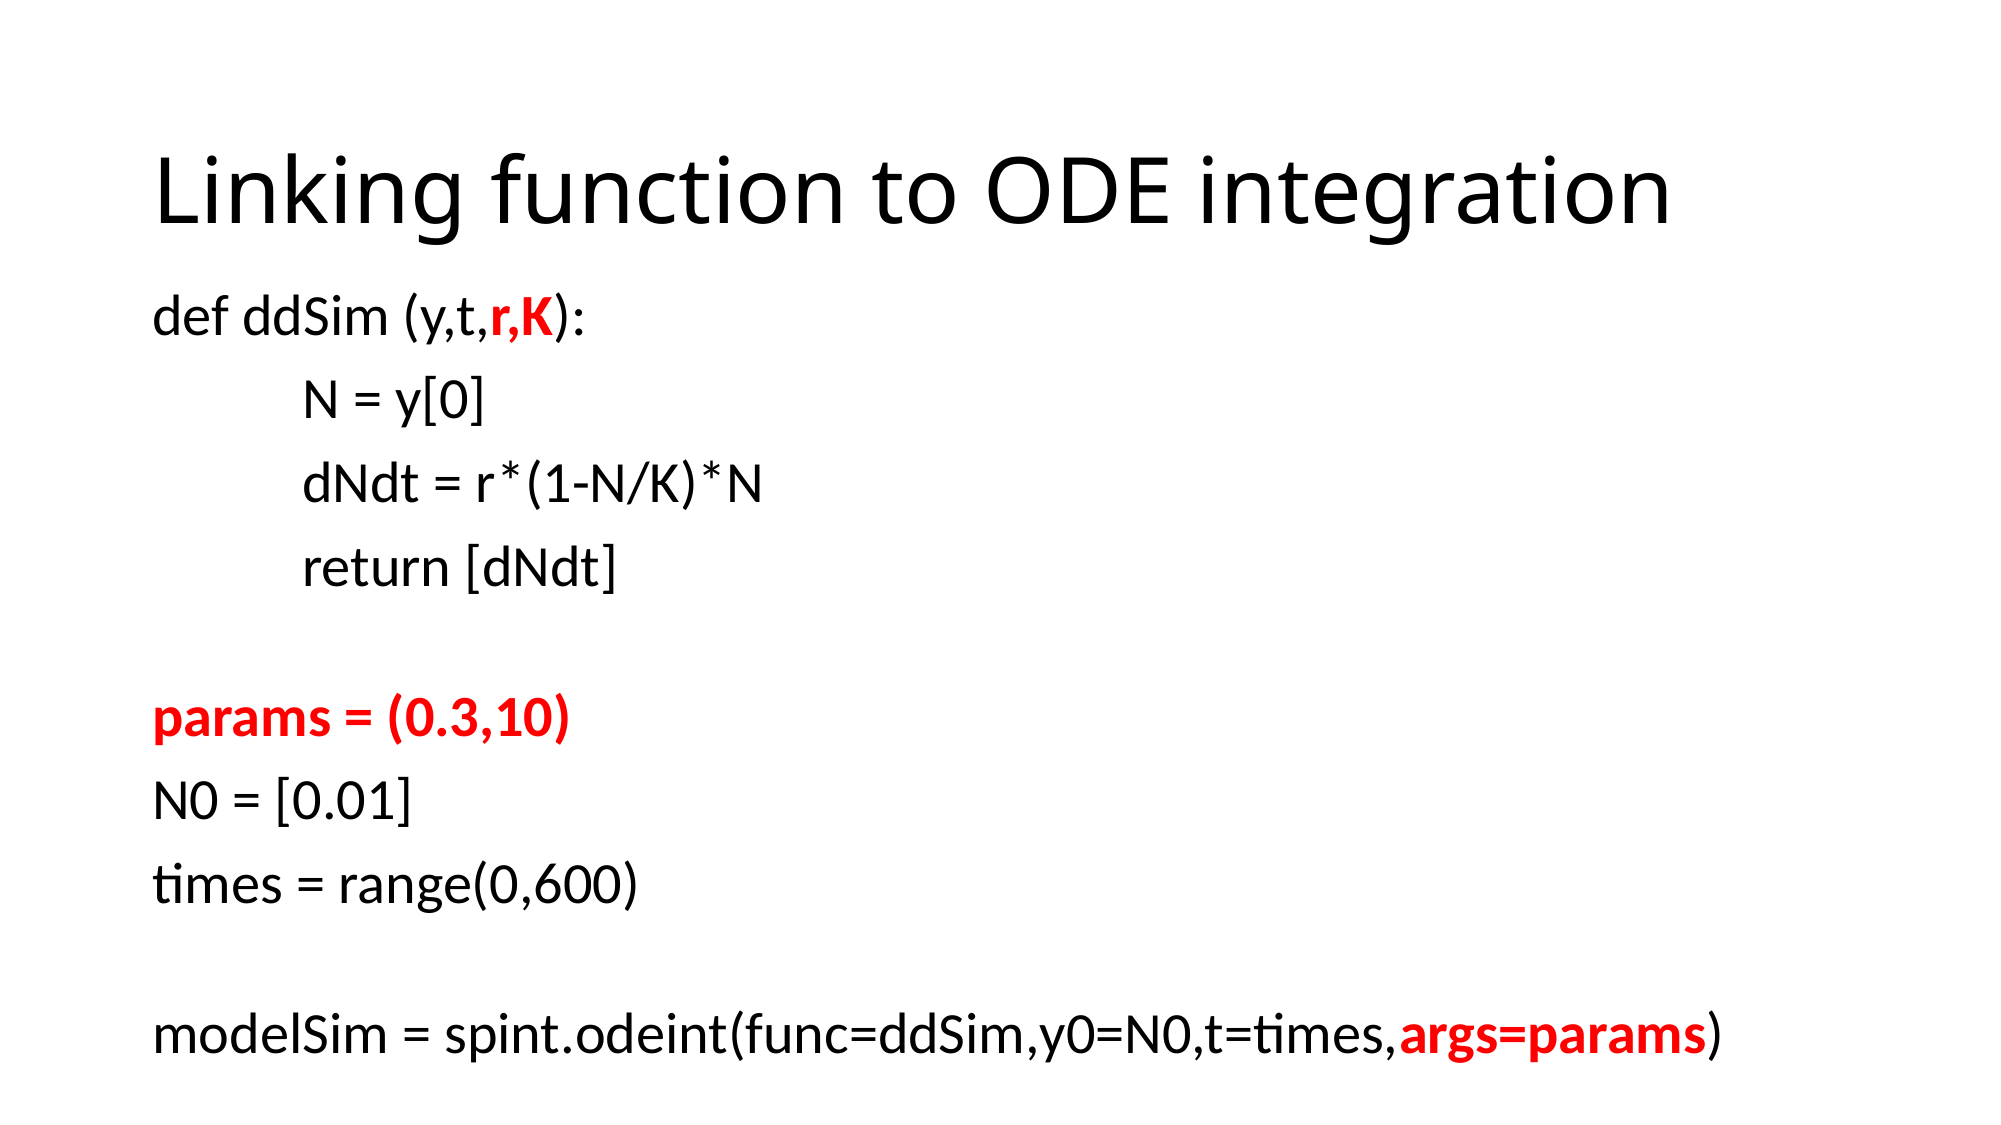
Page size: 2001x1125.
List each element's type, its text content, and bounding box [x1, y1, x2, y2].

title Linking function to ODE integration [137, 84, 1863, 277]
list def ddSim (y,t,r,K): N = y[0] dNdt = r*(1-N/K)*N return [dNdt] params = (0.3,10) N0 = [0.01] times = range(0,600) modelSim = spint.odeint(func=ddSim,y0=N0,t=times,args=params) [137, 277, 1863, 1091]
